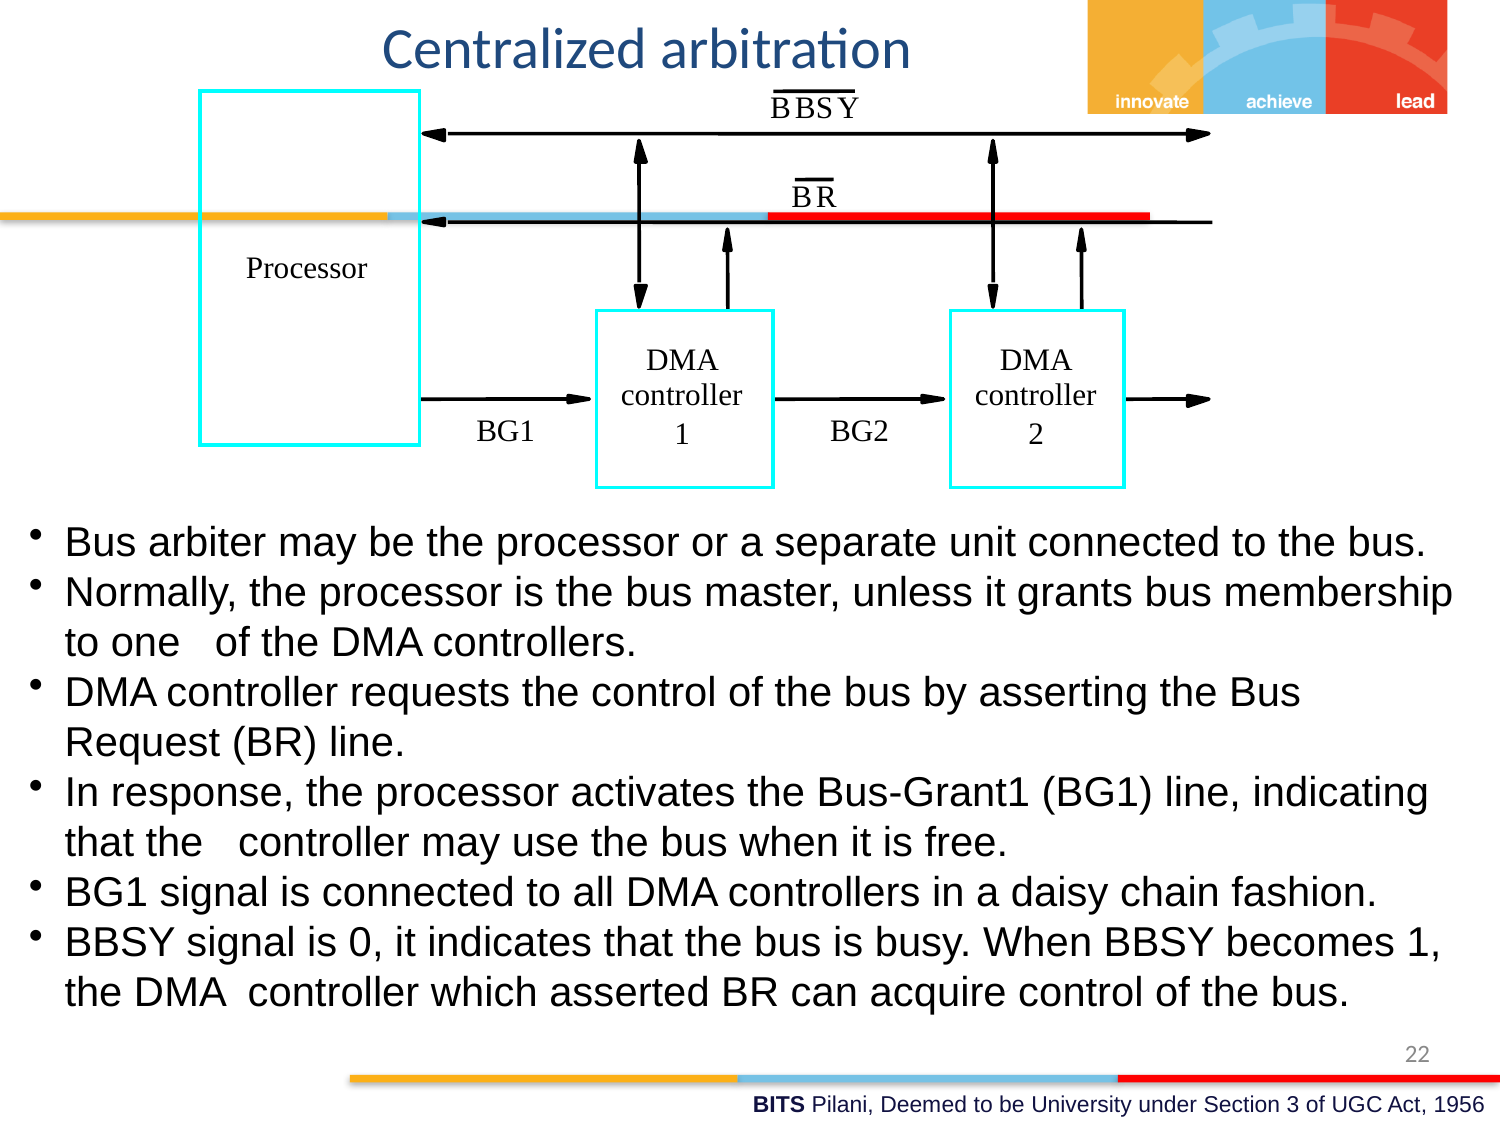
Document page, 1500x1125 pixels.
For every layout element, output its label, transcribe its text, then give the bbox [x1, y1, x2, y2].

slide_number 22 [1095, 1023, 1446, 1083]
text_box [199, 87, 1213, 488]
picture [1087, 0, 1448, 114]
text_box Bus arbiter may be the processor or a separate unit connected to the bus. Normally, the processor is the bus master, unless it grants bus membership to one of the DMA controllers. DMA controller requests the control of the bus by asserting the Bus Request (BR) line. In response, the processor activates the Bus-Grant1 (BG1) line, indicating that the controller may use the bus when it is free. BG1 signal is connected to all DMA controllers in a daisy chain fashion. BBSY signal is 0, it indicates that the bus is busy. When BBSY becomes 1, the DMA controller which asserted BR can acquire control of the bus. [14, 507, 1471, 1023]
title Centralized arbitration [47, 15, 1248, 146]
